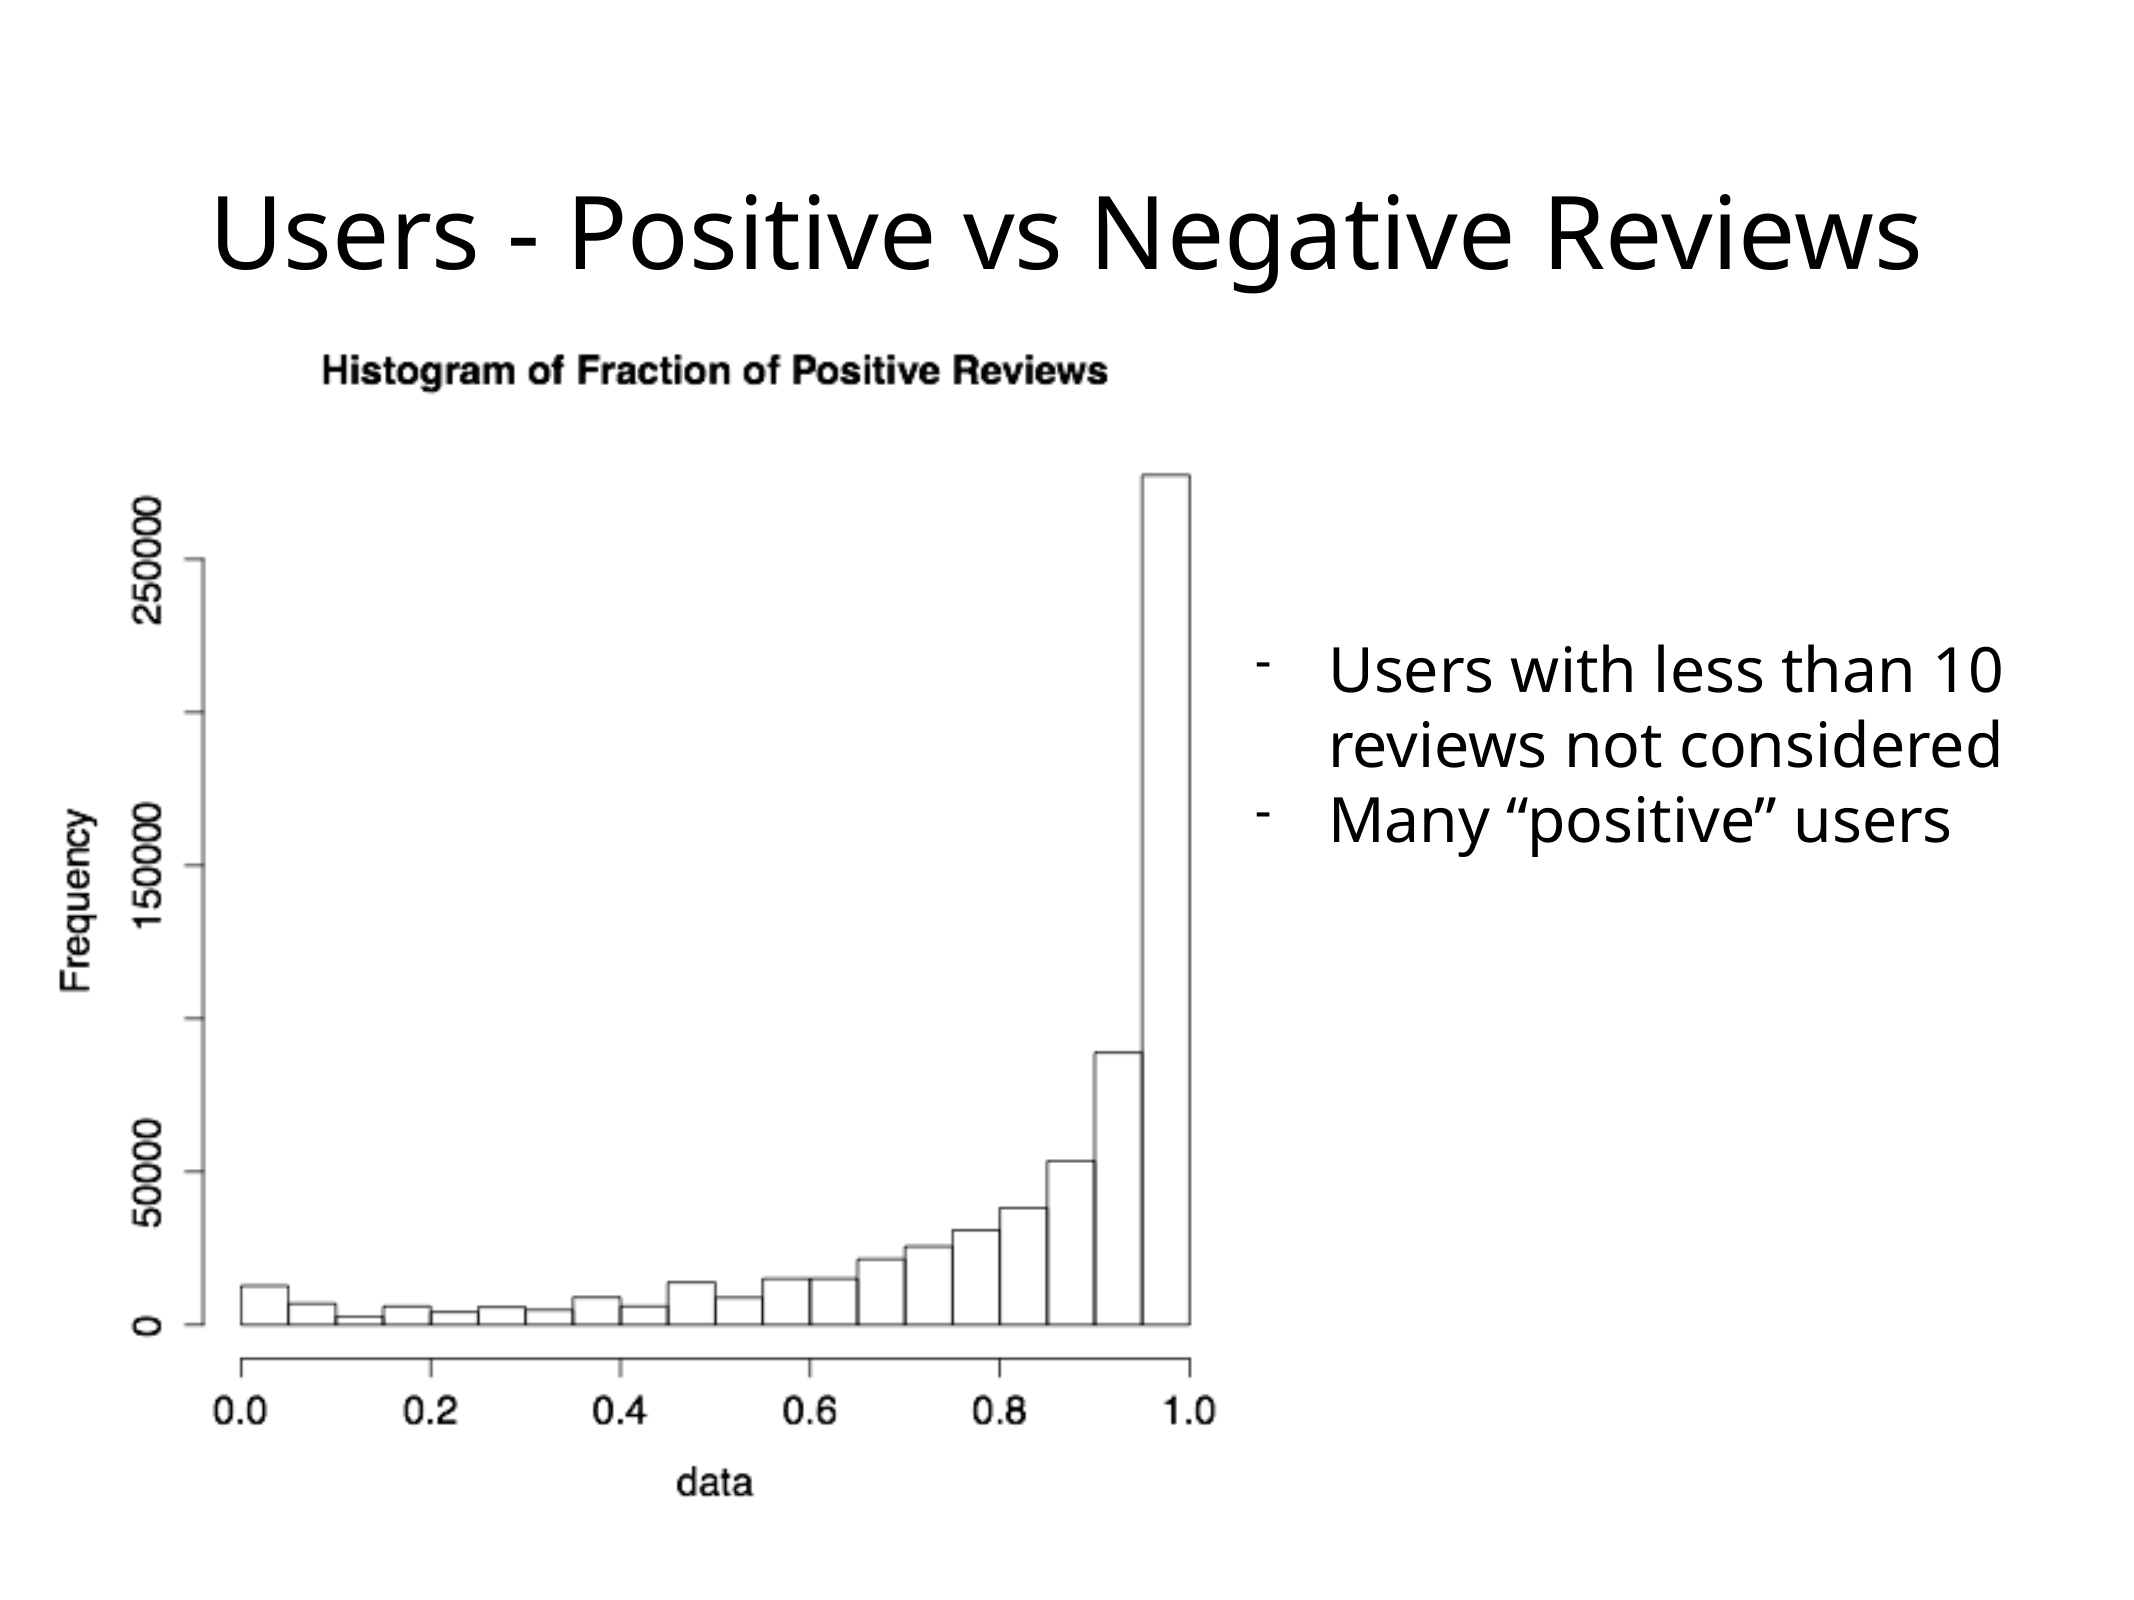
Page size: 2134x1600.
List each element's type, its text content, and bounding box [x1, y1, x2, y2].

text_box Users with less than 10 reviews not considered Many “positive” users [1312, 621, 2093, 863]
picture [58, 296, 1304, 1542]
title Users - Positive vs Negative Reviews [207, 89, 1926, 291]
